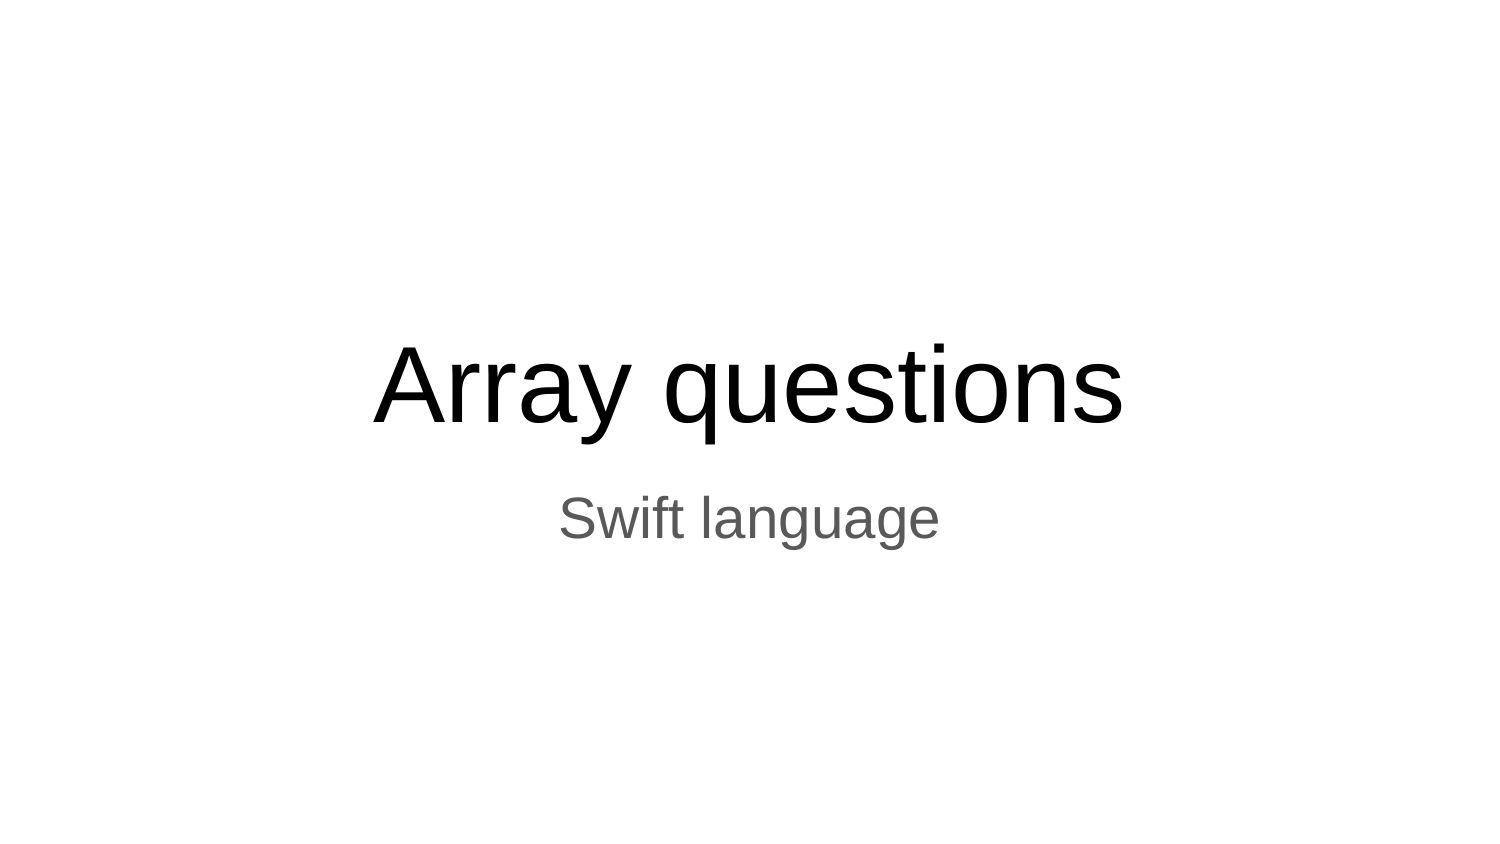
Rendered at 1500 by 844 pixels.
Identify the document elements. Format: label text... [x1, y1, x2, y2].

title Array questions [51, 122, 1449, 459]
subtitle Swift language [51, 464, 1449, 595]
